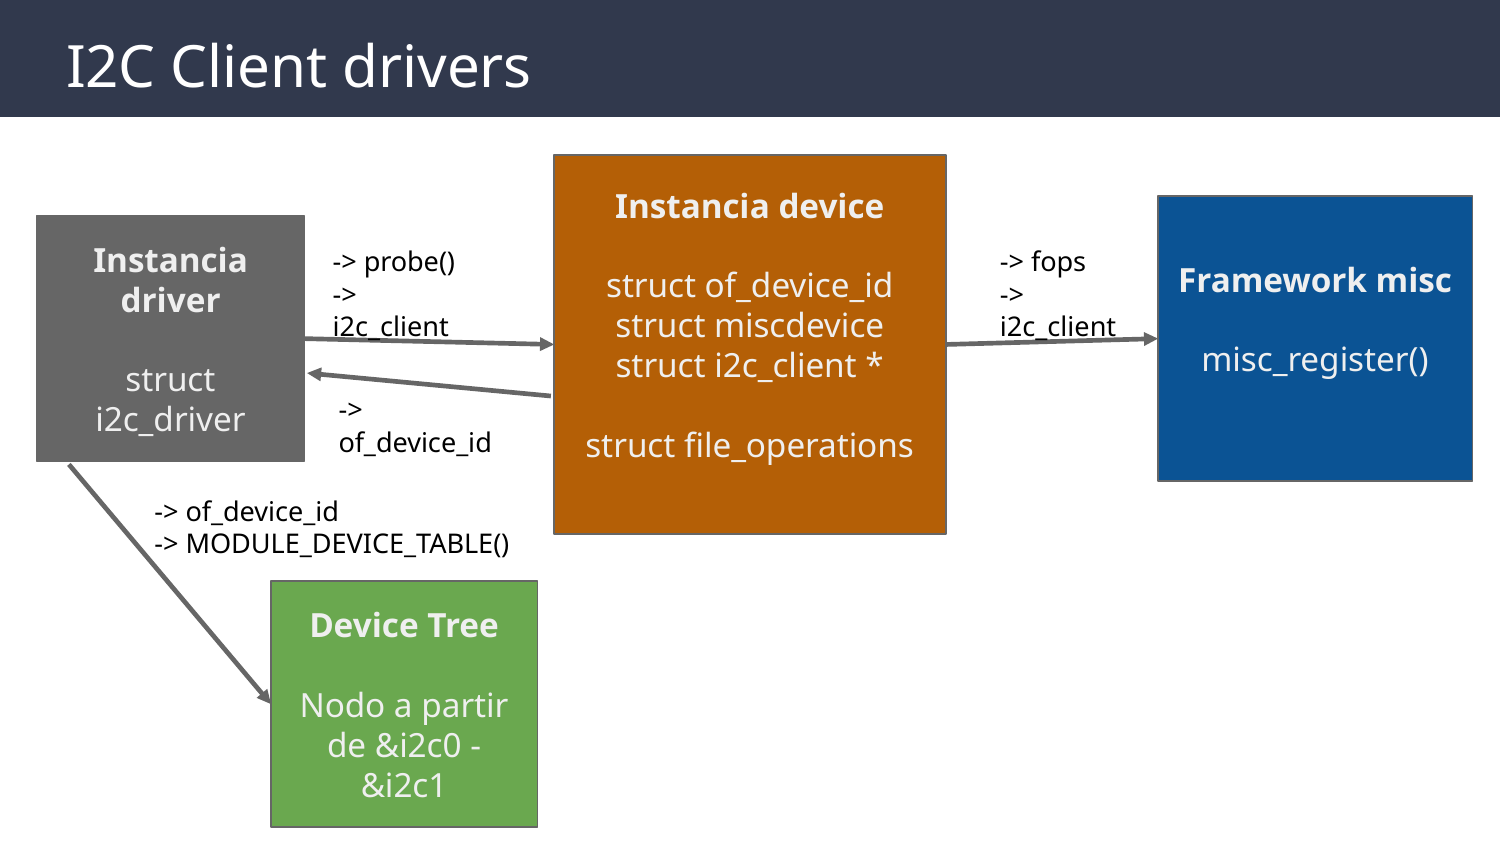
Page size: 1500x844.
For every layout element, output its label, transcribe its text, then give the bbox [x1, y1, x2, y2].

text_box -> probe() -> i2c_client [317, 229, 491, 318]
text_box -> of_device_id -> MODULE_DEVICE_TABLE() [276, 479, 551, 568]
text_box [945, 338, 1159, 345]
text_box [68, 464, 272, 705]
text_box Framework misc misc_register() [1157, 196, 1473, 482]
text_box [303, 338, 555, 345]
text_box Device Tree Nodo a partir de &i2c0 - &i2c1 [270, 581, 538, 828]
text_box -> of_device_id [323, 404, 535, 466]
text_box -> fops -> i2c_client [984, 229, 1158, 318]
title I2C Client drivers [51, 14, 1449, 117]
text_box Instancia device struct of_device_id struct miscdevice struct i2c_client * struct file_operations [554, 154, 946, 535]
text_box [306, 372, 552, 397]
text_box Instancia driver struct i2c_driver [37, 215, 304, 462]
